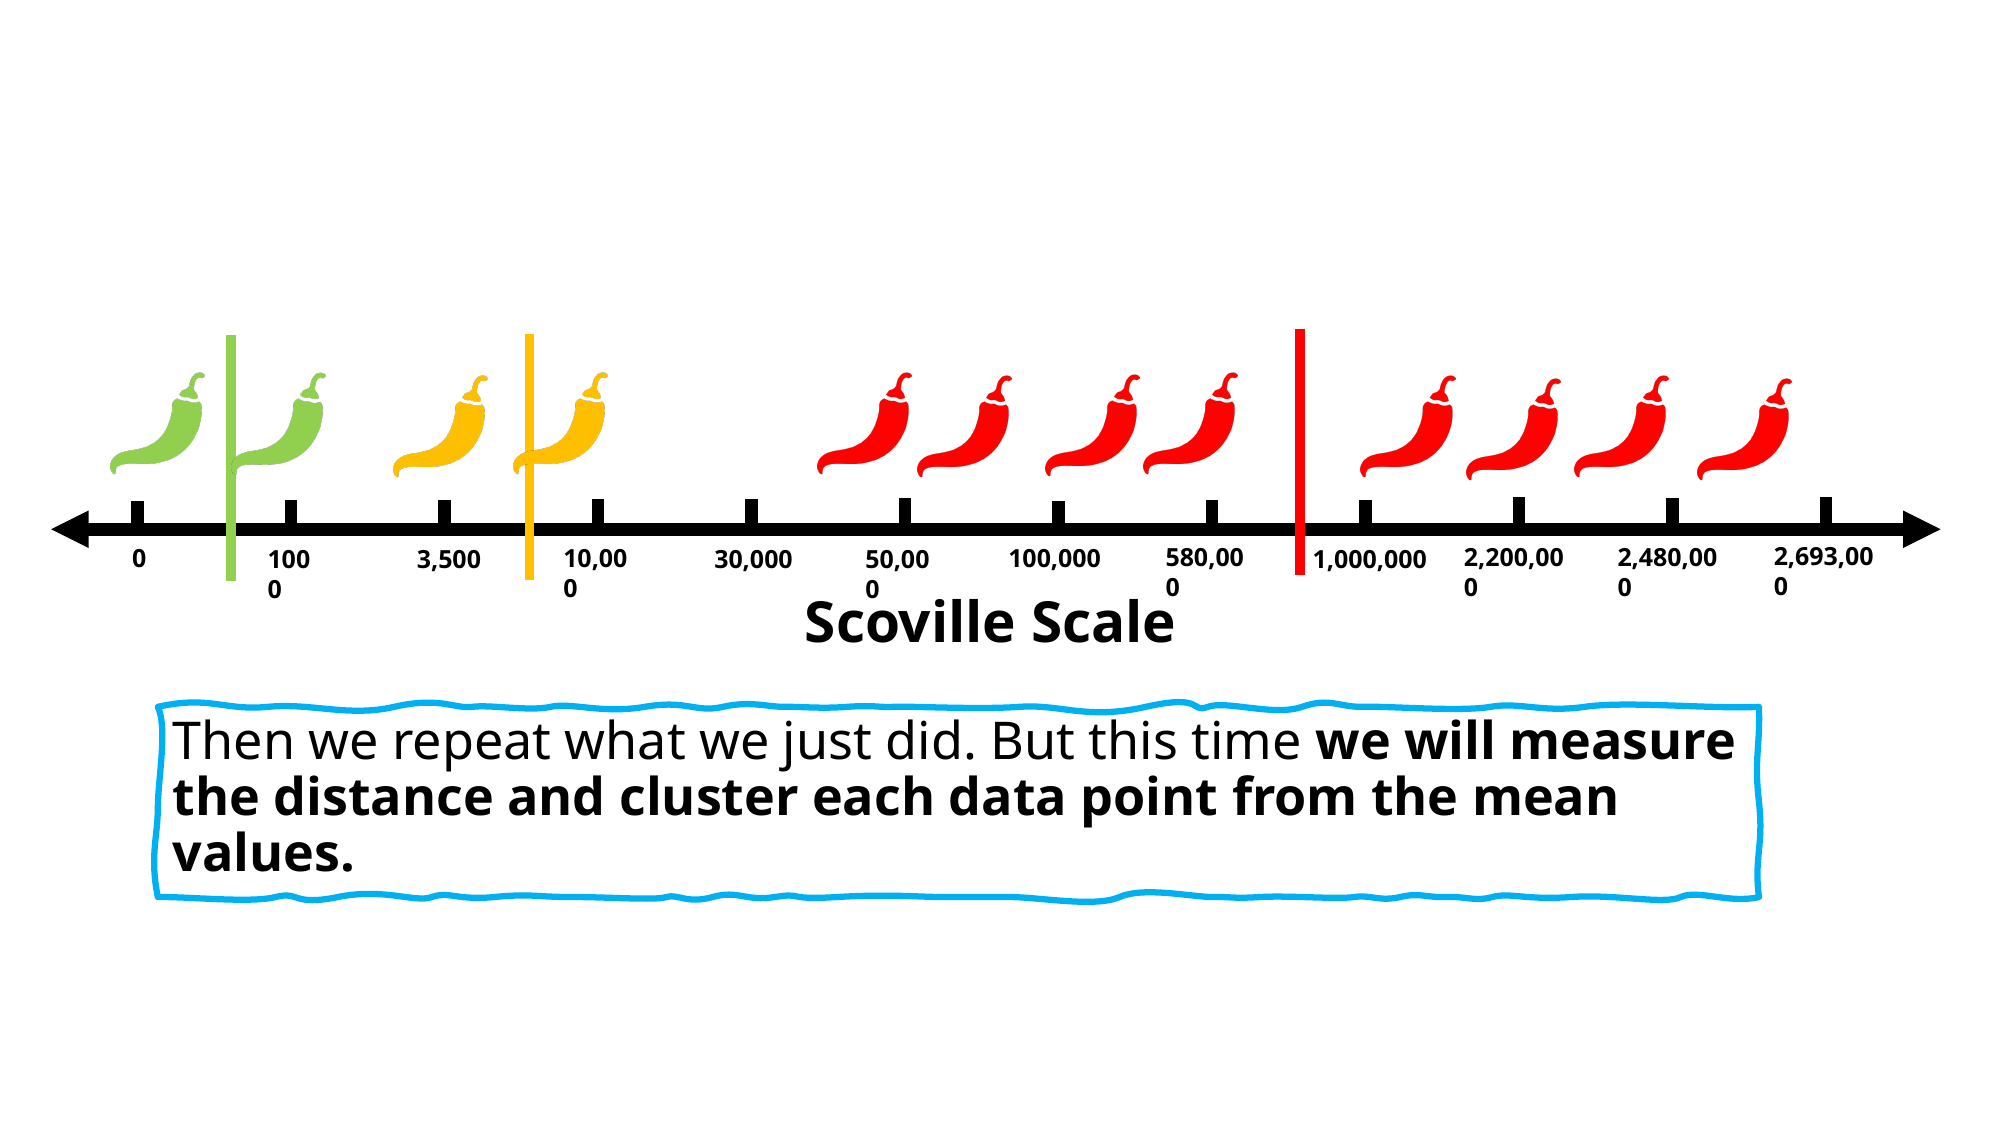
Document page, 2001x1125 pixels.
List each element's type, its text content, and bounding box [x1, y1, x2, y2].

picture [1684, 369, 1804, 489]
text_box Then we repeat what we just did. But this time we will measure the distance and cluster each data point from the mean values. [154, 701, 1761, 902]
picture [805, 363, 1025, 487]
picture [1033, 364, 1250, 485]
picture [1348, 367, 1682, 489]
picture [219, 364, 339, 484]
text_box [50, 496, 1942, 664]
picture [98, 364, 218, 484]
picture [501, 363, 621, 483]
picture [380, 367, 500, 487]
